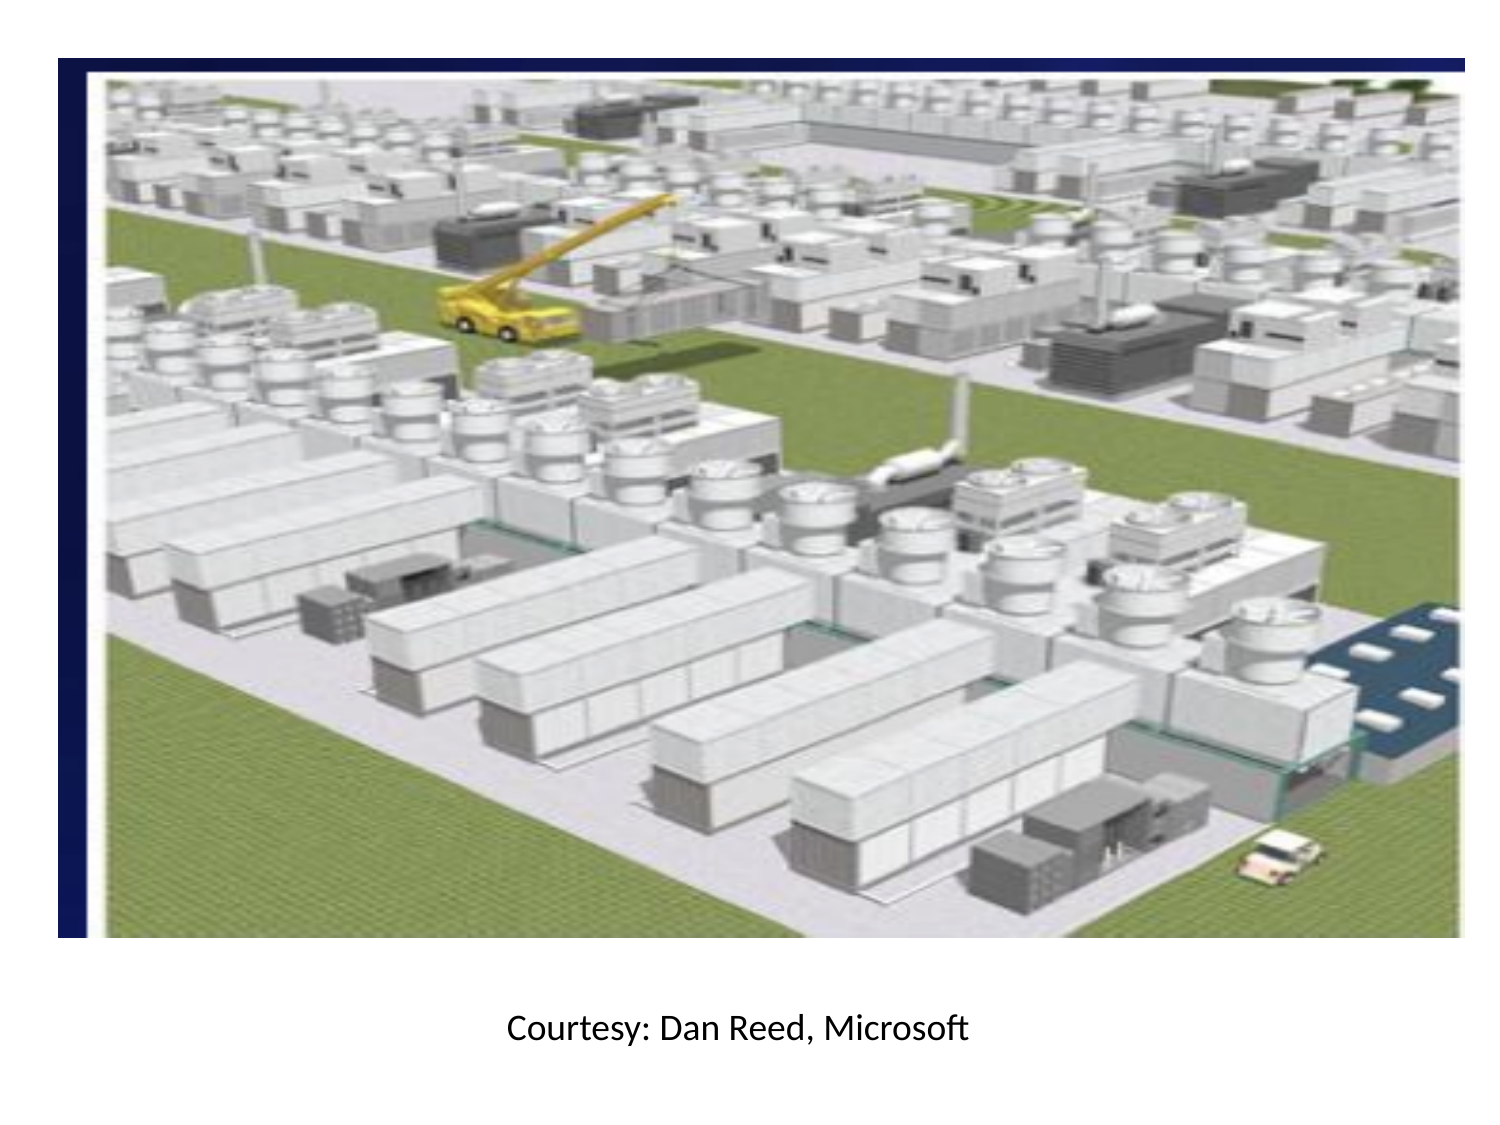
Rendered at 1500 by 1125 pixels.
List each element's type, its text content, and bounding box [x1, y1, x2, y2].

text_box Courtesy: Dan Reed, Microsoft [492, 996, 1114, 1056]
picture [58, 58, 1466, 938]
